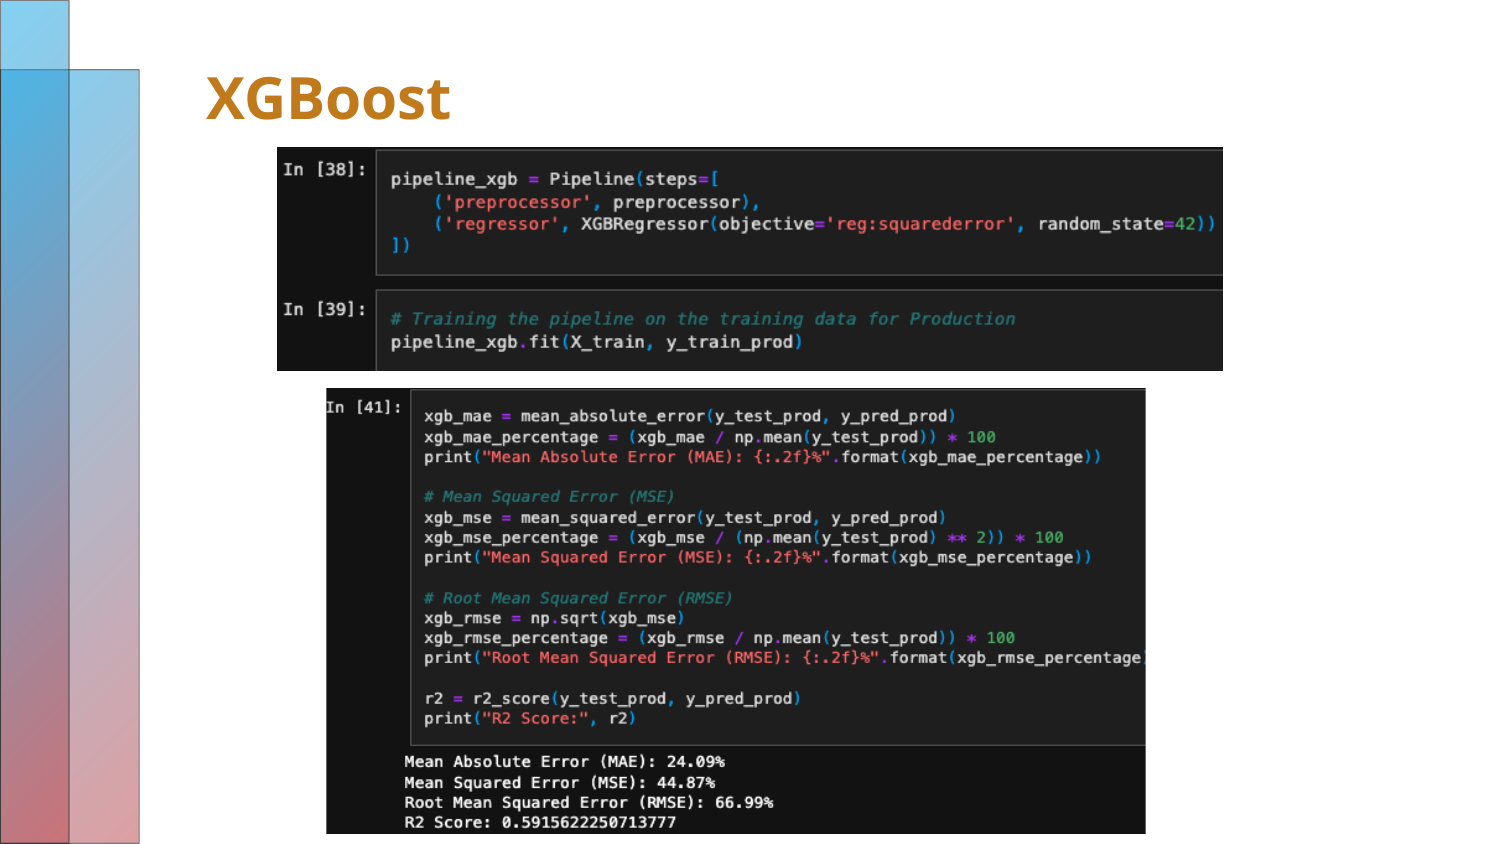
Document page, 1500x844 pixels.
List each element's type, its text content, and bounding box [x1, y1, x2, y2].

title XGBoost [195, 56, 1363, 148]
picture [325, 387, 1146, 834]
picture [276, 146, 1224, 371]
